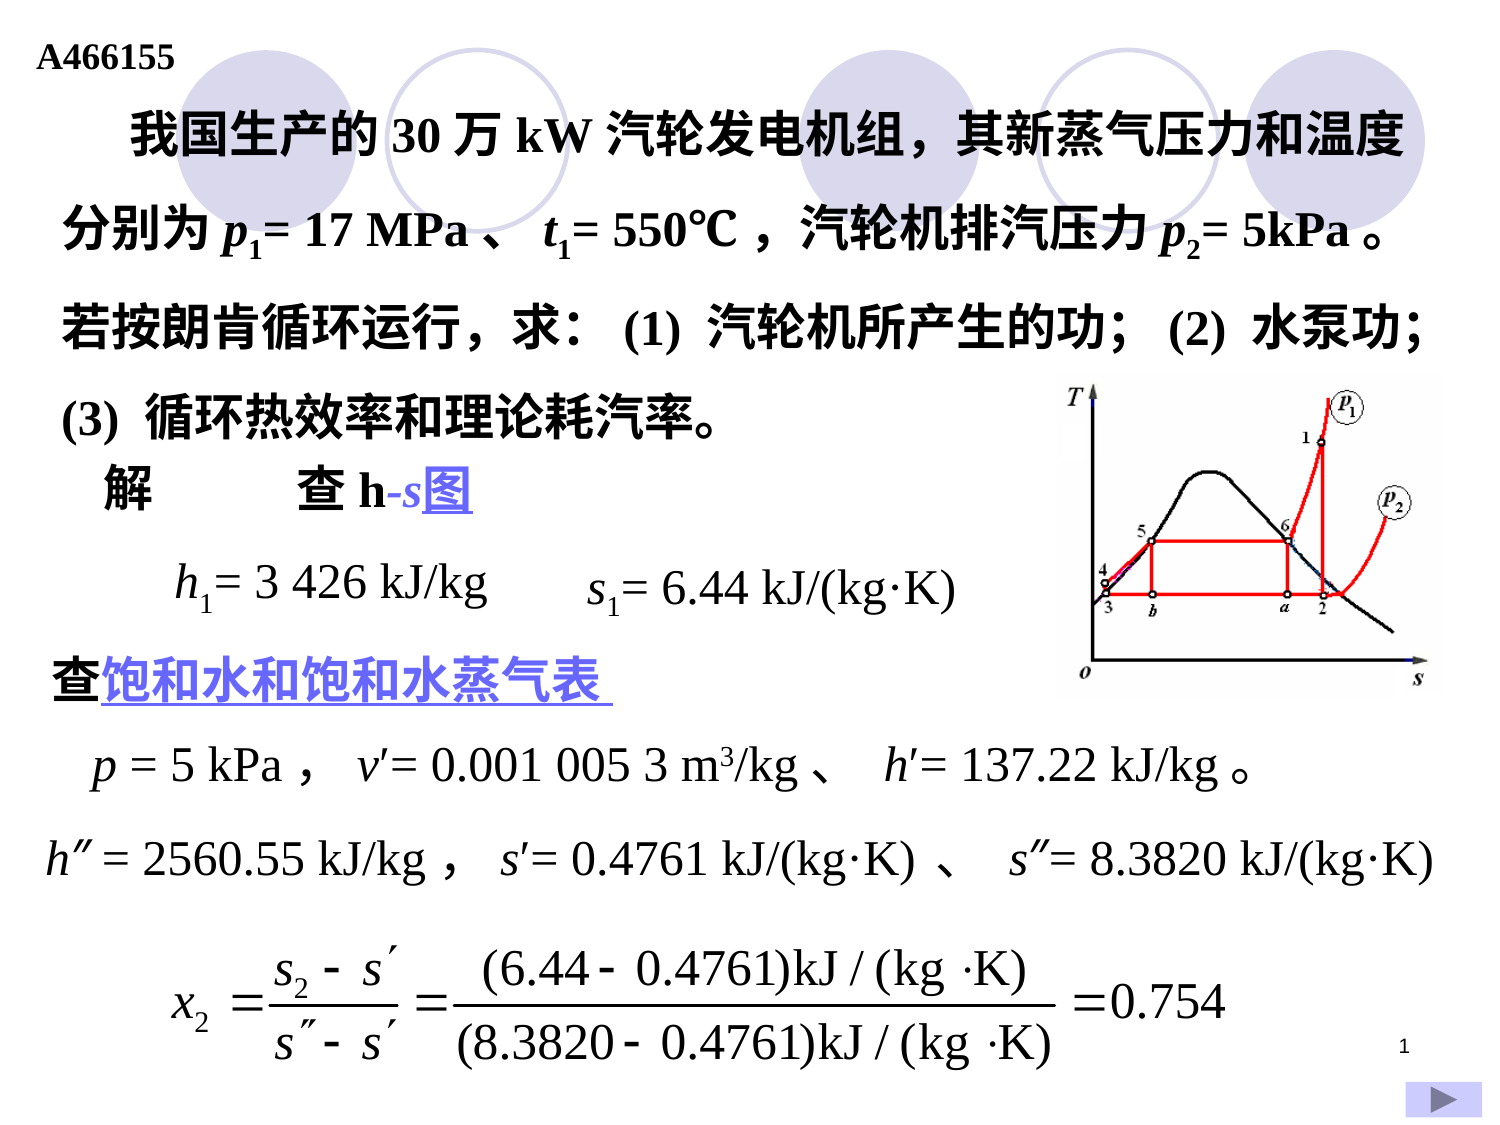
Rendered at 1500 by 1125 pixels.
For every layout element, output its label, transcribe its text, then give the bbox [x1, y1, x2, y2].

picture [1056, 373, 1441, 697]
text_box 我国生产的30万kW汽轮发电机组，其新蒸气压力和温度分别为p1= 17 MPa、t1= 550℃，汽轮机排汽压力p2= 5kPa。若按朗肯循环运行，求：(1) 汽轮机所产生的功；(2) 水泵功；(3) 循环热效率和理论耗汽率。 [46, 65, 1459, 453]
text_box s1= 6.44 kJ/(kg·K) [572, 546, 972, 630]
text_box 查饱和水和饱和水蒸气表 [36, 641, 628, 729]
text_box A466155 [21, 24, 191, 85]
slide_number 1 [1074, 1024, 1426, 1101]
text_box 查h-s图 [281, 449, 488, 537]
text_box h1= 3 426 kJ/kg [159, 532, 520, 627]
text_box 解 [88, 448, 180, 524]
text_box h″ = 2560.55 kJ/kg，s′= 0.4761 kJ/(kg·K) 、 s″= 8.3820 kJ/(kg·K) [17, 818, 1500, 894]
text_box [1405, 1081, 1483, 1118]
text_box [160, 936, 1235, 1083]
text_box p = 5 kPa，v′= 0.001 005 3 m3/kg、 h′= 137.22 kJ/kg。 [64, 724, 1335, 799]
